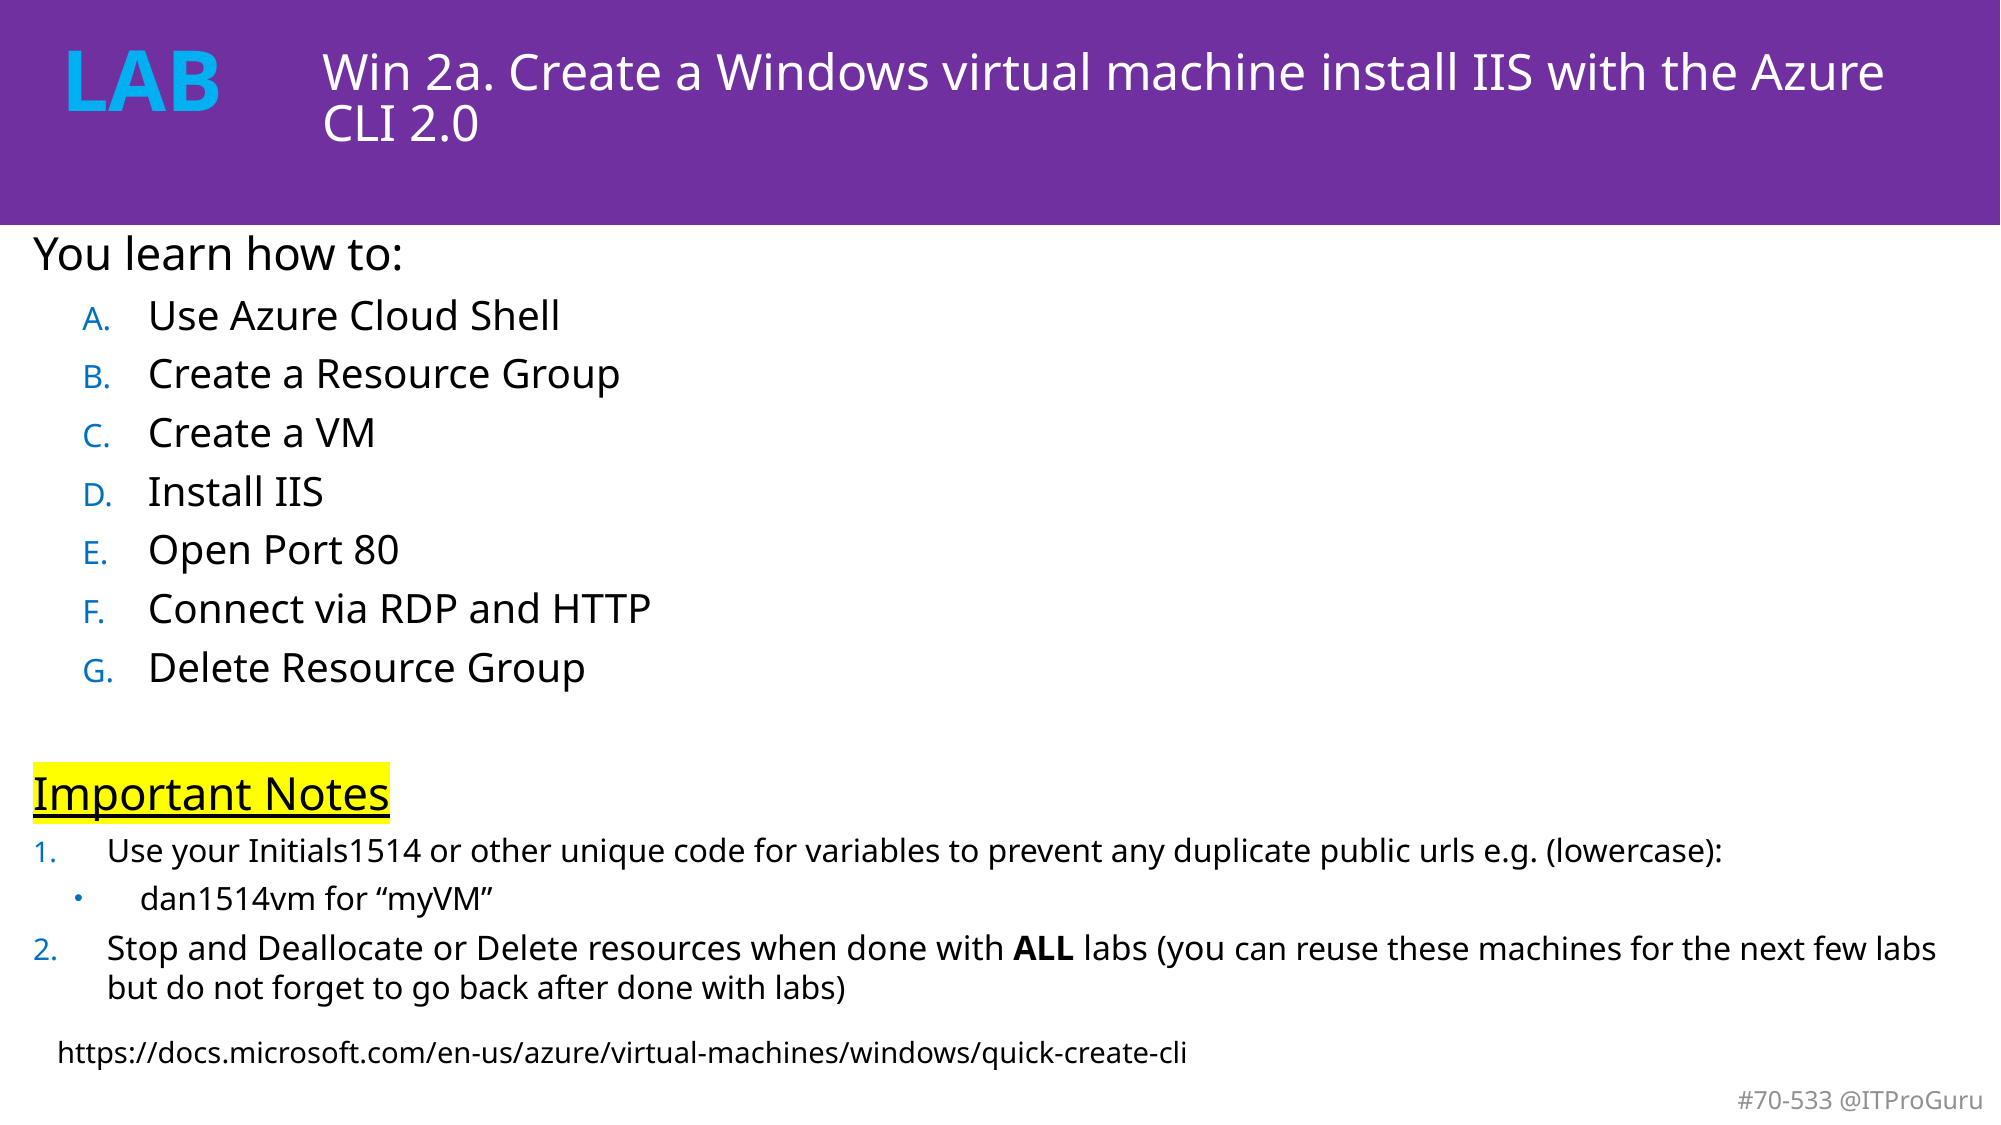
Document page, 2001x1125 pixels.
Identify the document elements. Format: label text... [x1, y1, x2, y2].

list https://docs.microsoft.com/en-us/azure/virtual-machines/windows/quick-create-cli [56, 1034, 1933, 1103]
list You learn how to: Use Azure Cloud Shell Create a Resource Group Create a VM Install IIS Open Port 80 Connect via RDP and HTTP Delete Resource Group Important Notes Use your Initials1514 or other unique code for variables to prevent any duplicate public urls e.g. (lowercase): dan1514vm for “myVM” Stop and Deallocate or Delete resources when done with ALL labs (you can reuse these machines for the next few labs but do not forget to go back after done with labs) [32, 224, 1966, 1012]
title Win 2a. Create a Windows virtual machine install IIS with the Azure CLI 2.0 [321, 0, 1966, 203]
